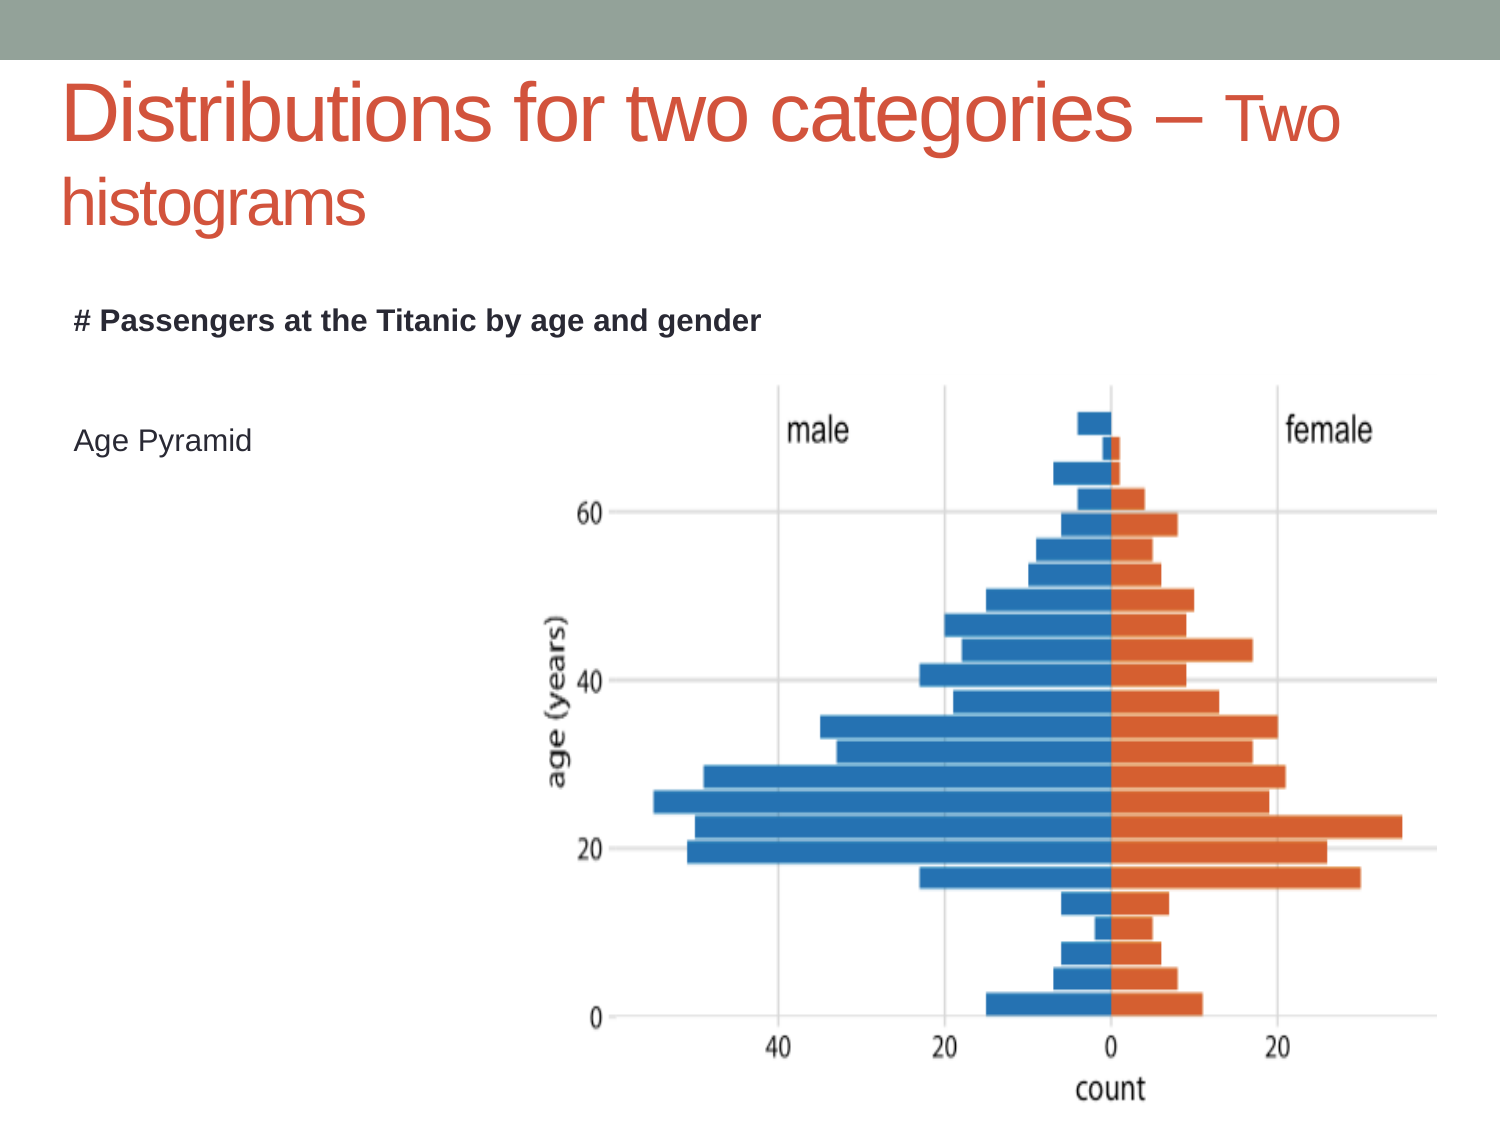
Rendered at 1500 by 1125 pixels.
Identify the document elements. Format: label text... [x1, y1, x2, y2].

text_box # Passengers at the Titanic by age and gender Age Pyramid [58, 289, 794, 559]
picture [509, 373, 1437, 1112]
title Distributions for two categories – Two histograms [45, 35, 1449, 261]
